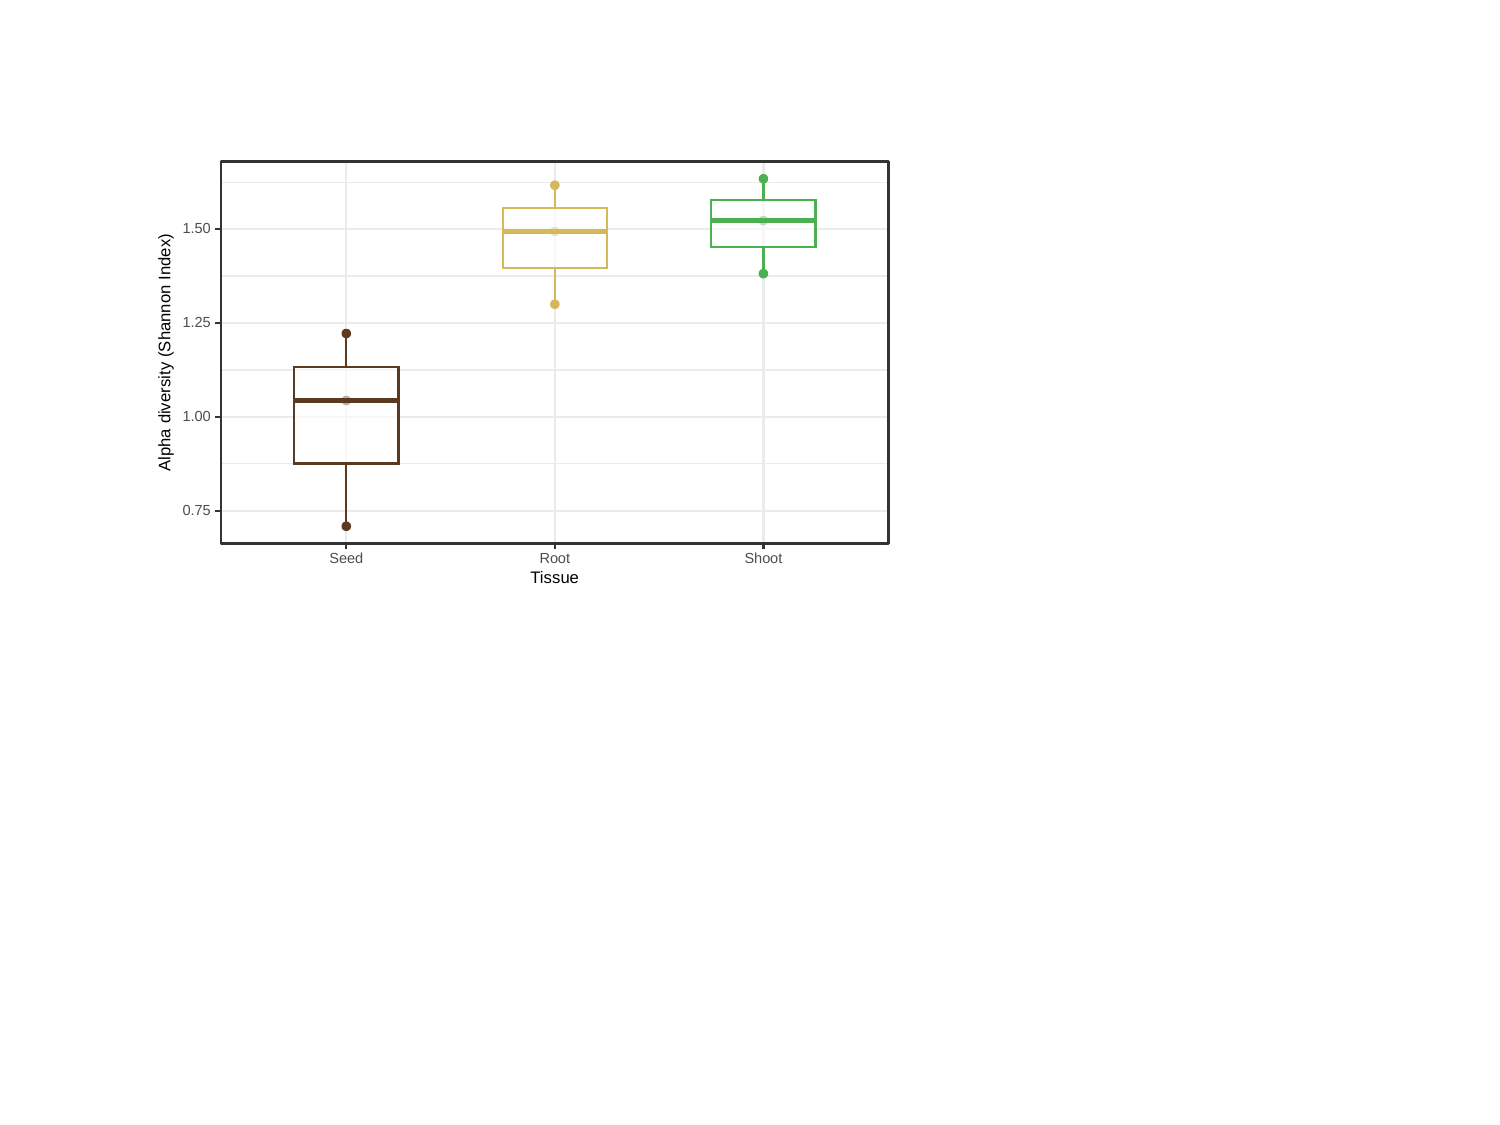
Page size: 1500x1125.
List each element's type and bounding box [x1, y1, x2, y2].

text_box [149, 149, 901, 601]
